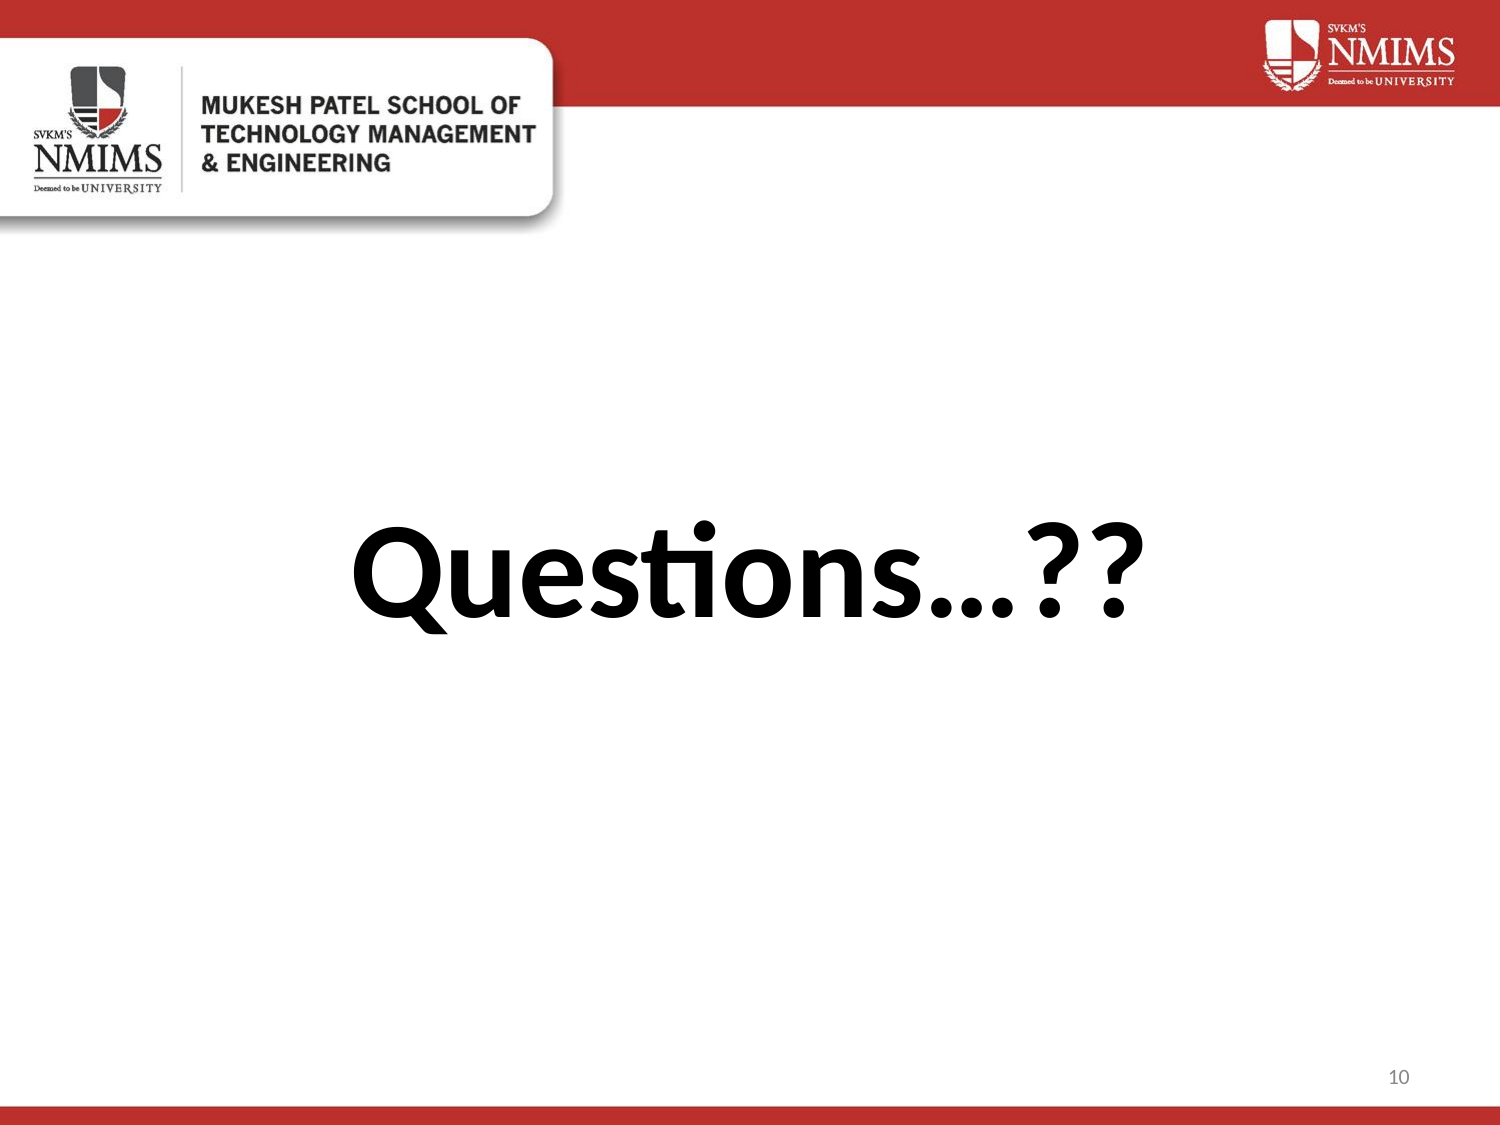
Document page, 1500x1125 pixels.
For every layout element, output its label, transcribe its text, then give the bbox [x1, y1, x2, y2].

slide_number 10 [1074, 1045, 1425, 1106]
picture [0, 0, 1500, 1125]
title Questions…?? [112, 441, 1388, 683]
